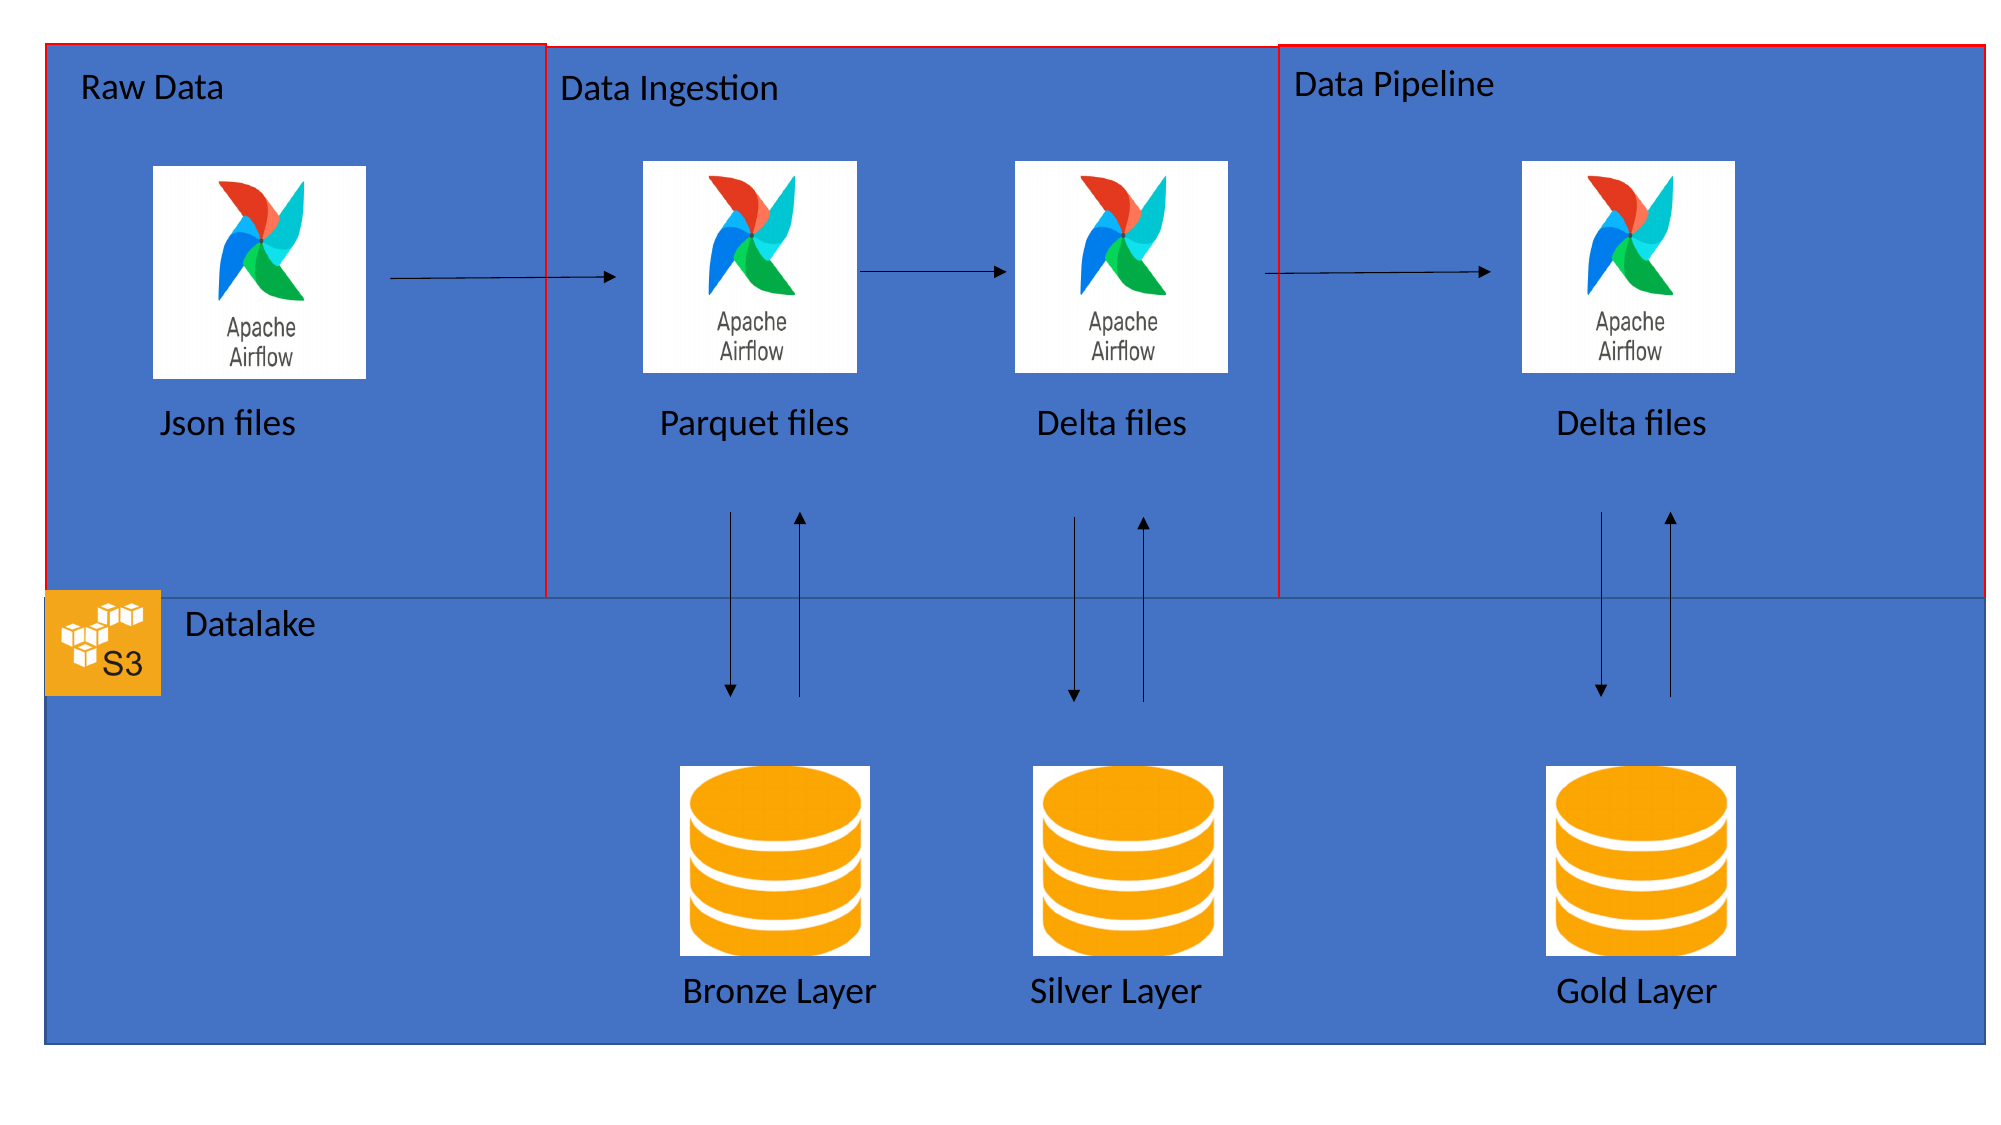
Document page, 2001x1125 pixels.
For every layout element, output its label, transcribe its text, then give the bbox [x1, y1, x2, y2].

text_box Json files [145, 390, 446, 450]
text_box Bronze Layer [667, 958, 969, 1019]
text_box Parquet files [645, 390, 889, 450]
picture [680, 766, 870, 957]
picture [153, 166, 366, 379]
text_box Data Ingestion [545, 55, 969, 116]
picture [1522, 161, 1735, 373]
text_box [1278, 44, 1986, 597]
text_box Gold Layer [1541, 958, 1843, 1019]
picture [1546, 766, 1736, 957]
text_box [545, 46, 1278, 597]
text_box Silver Layer [1015, 958, 1317, 1019]
picture [1033, 766, 1223, 957]
text_box [44, 597, 1986, 1045]
picture [1015, 161, 1228, 373]
picture [643, 161, 857, 373]
text_box Raw Data [66, 54, 490, 115]
text_box Datalake [170, 591, 471, 652]
text_box Delta files [1021, 390, 1266, 450]
text_box Delta files [1541, 390, 1785, 450]
text_box Data Pipeline [1279, 51, 1703, 112]
picture [45, 590, 161, 696]
text_box [45, 43, 547, 597]
